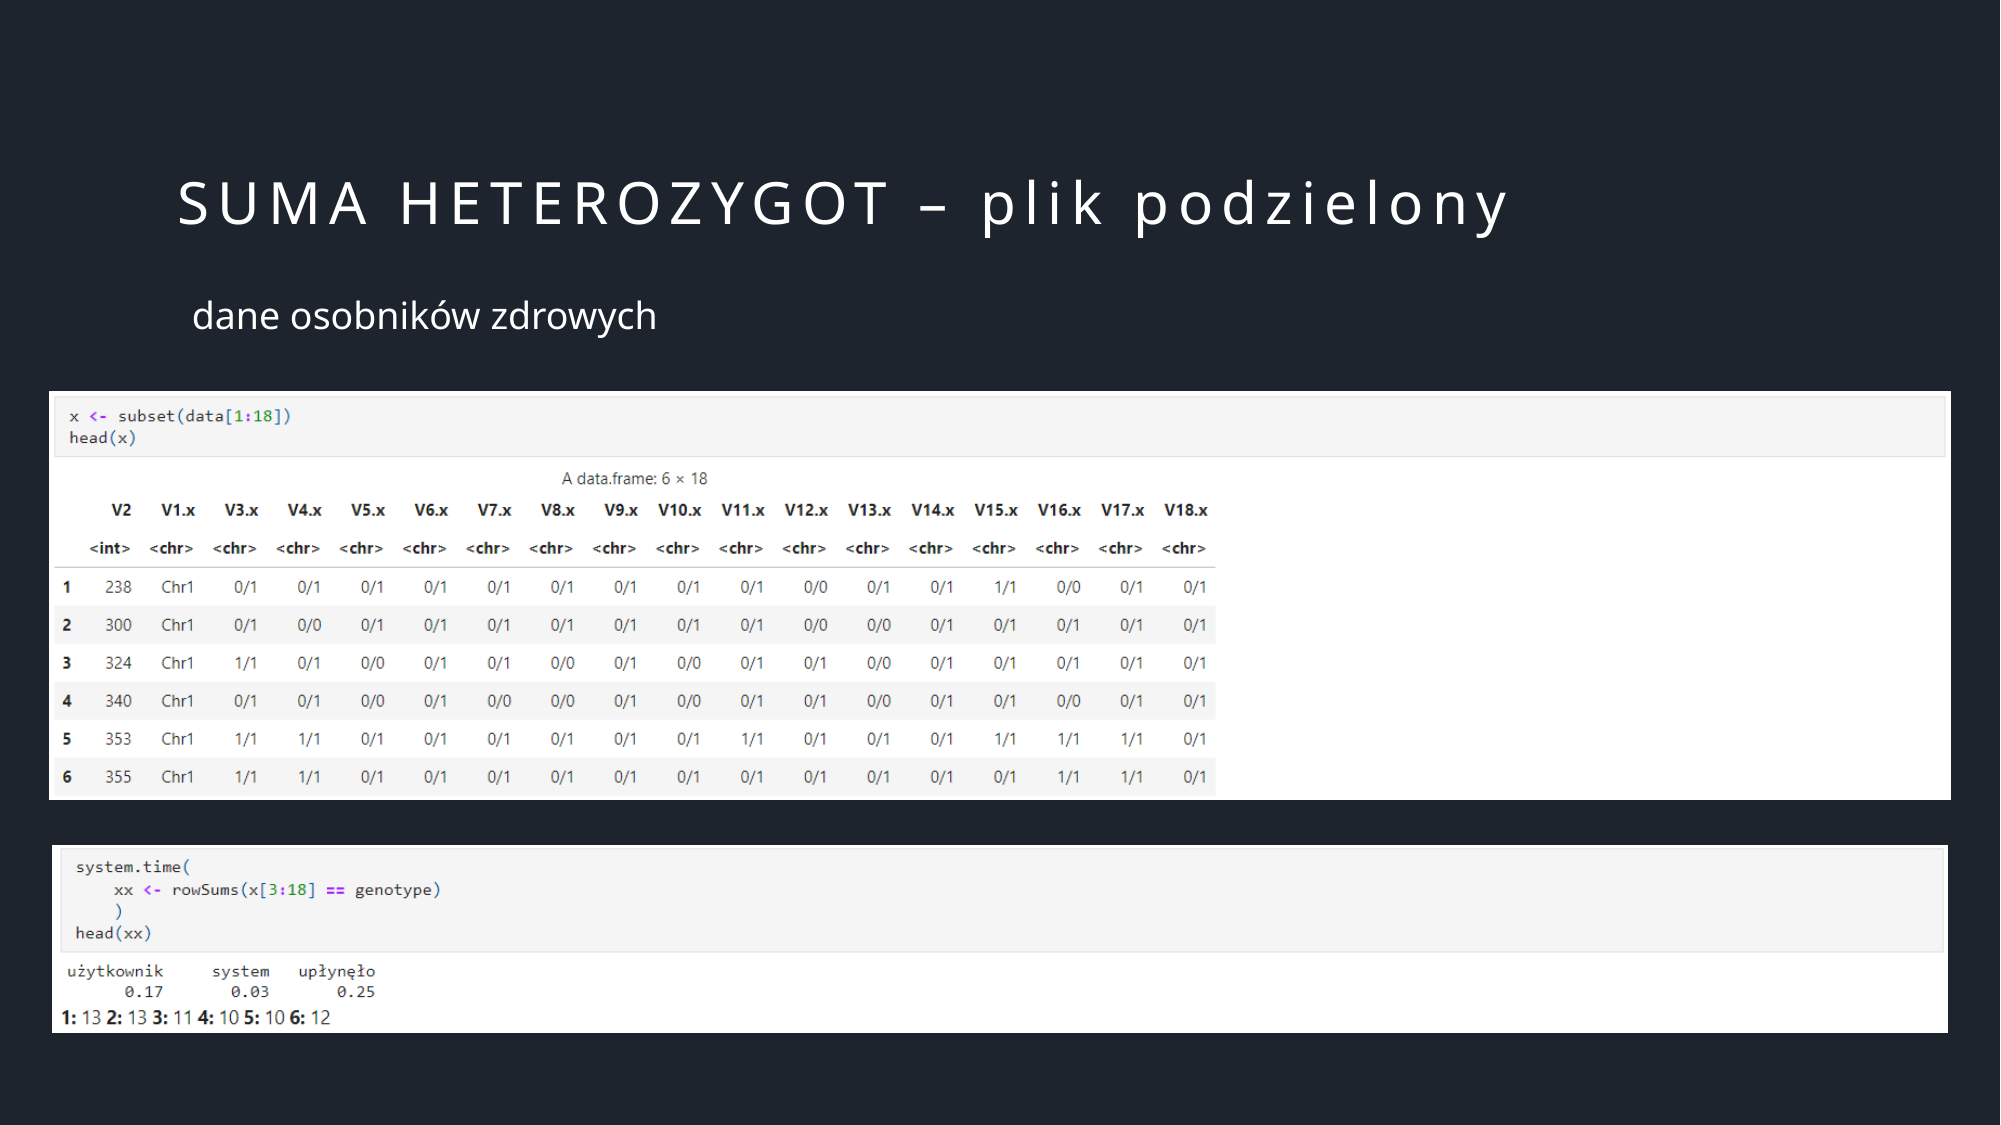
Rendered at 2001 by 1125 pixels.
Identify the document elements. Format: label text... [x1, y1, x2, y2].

text_box dane osobników zdrowych [177, 284, 1347, 344]
picture [52, 845, 1948, 1033]
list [49, 391, 1951, 800]
title SUMA HETEROZYGOT – plik podzielony [177, 165, 1822, 274]
